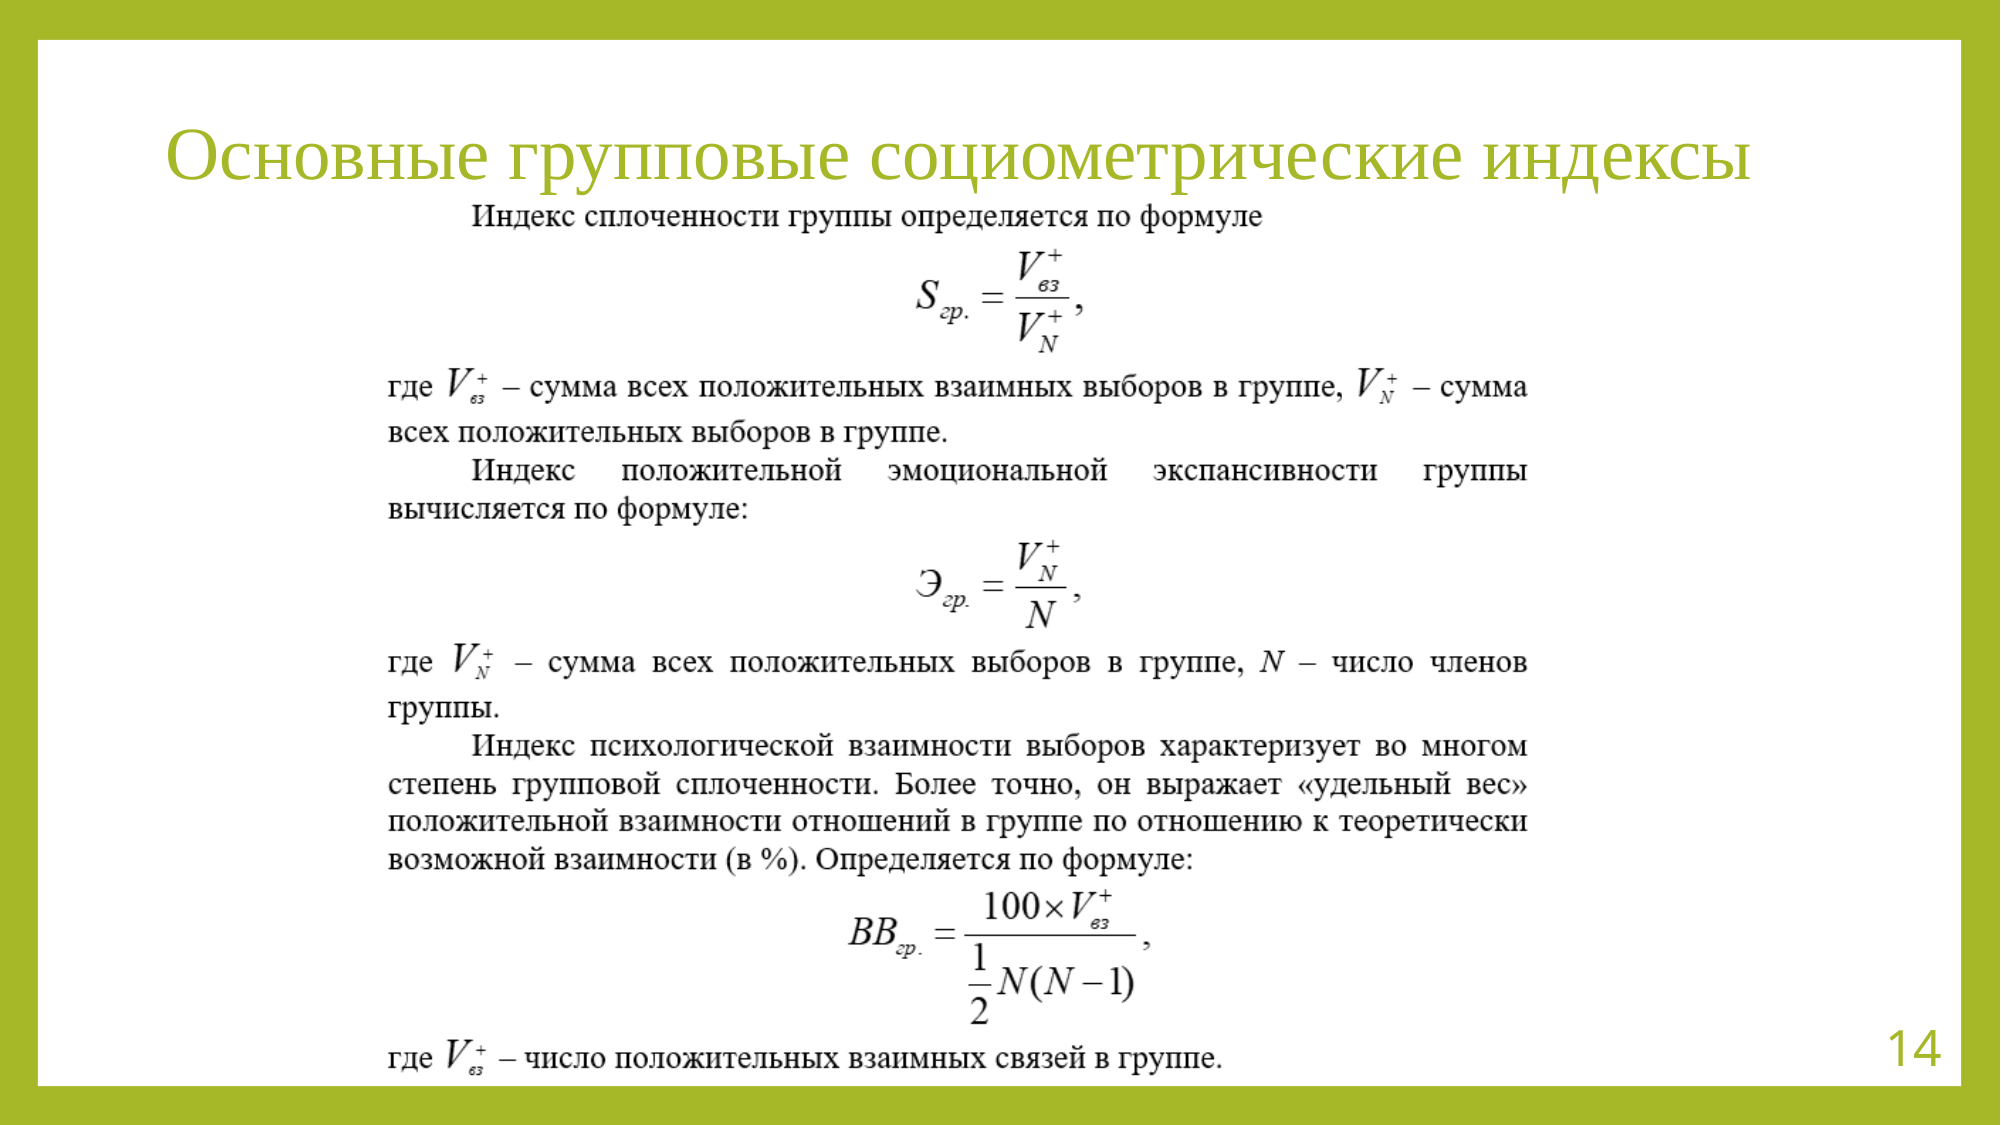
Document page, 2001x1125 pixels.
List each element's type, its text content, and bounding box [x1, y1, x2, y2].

title Основные групповые социометрические индексы [150, 44, 1771, 267]
slide_number 14 [1677, 1020, 1958, 1081]
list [384, 198, 1535, 1082]
